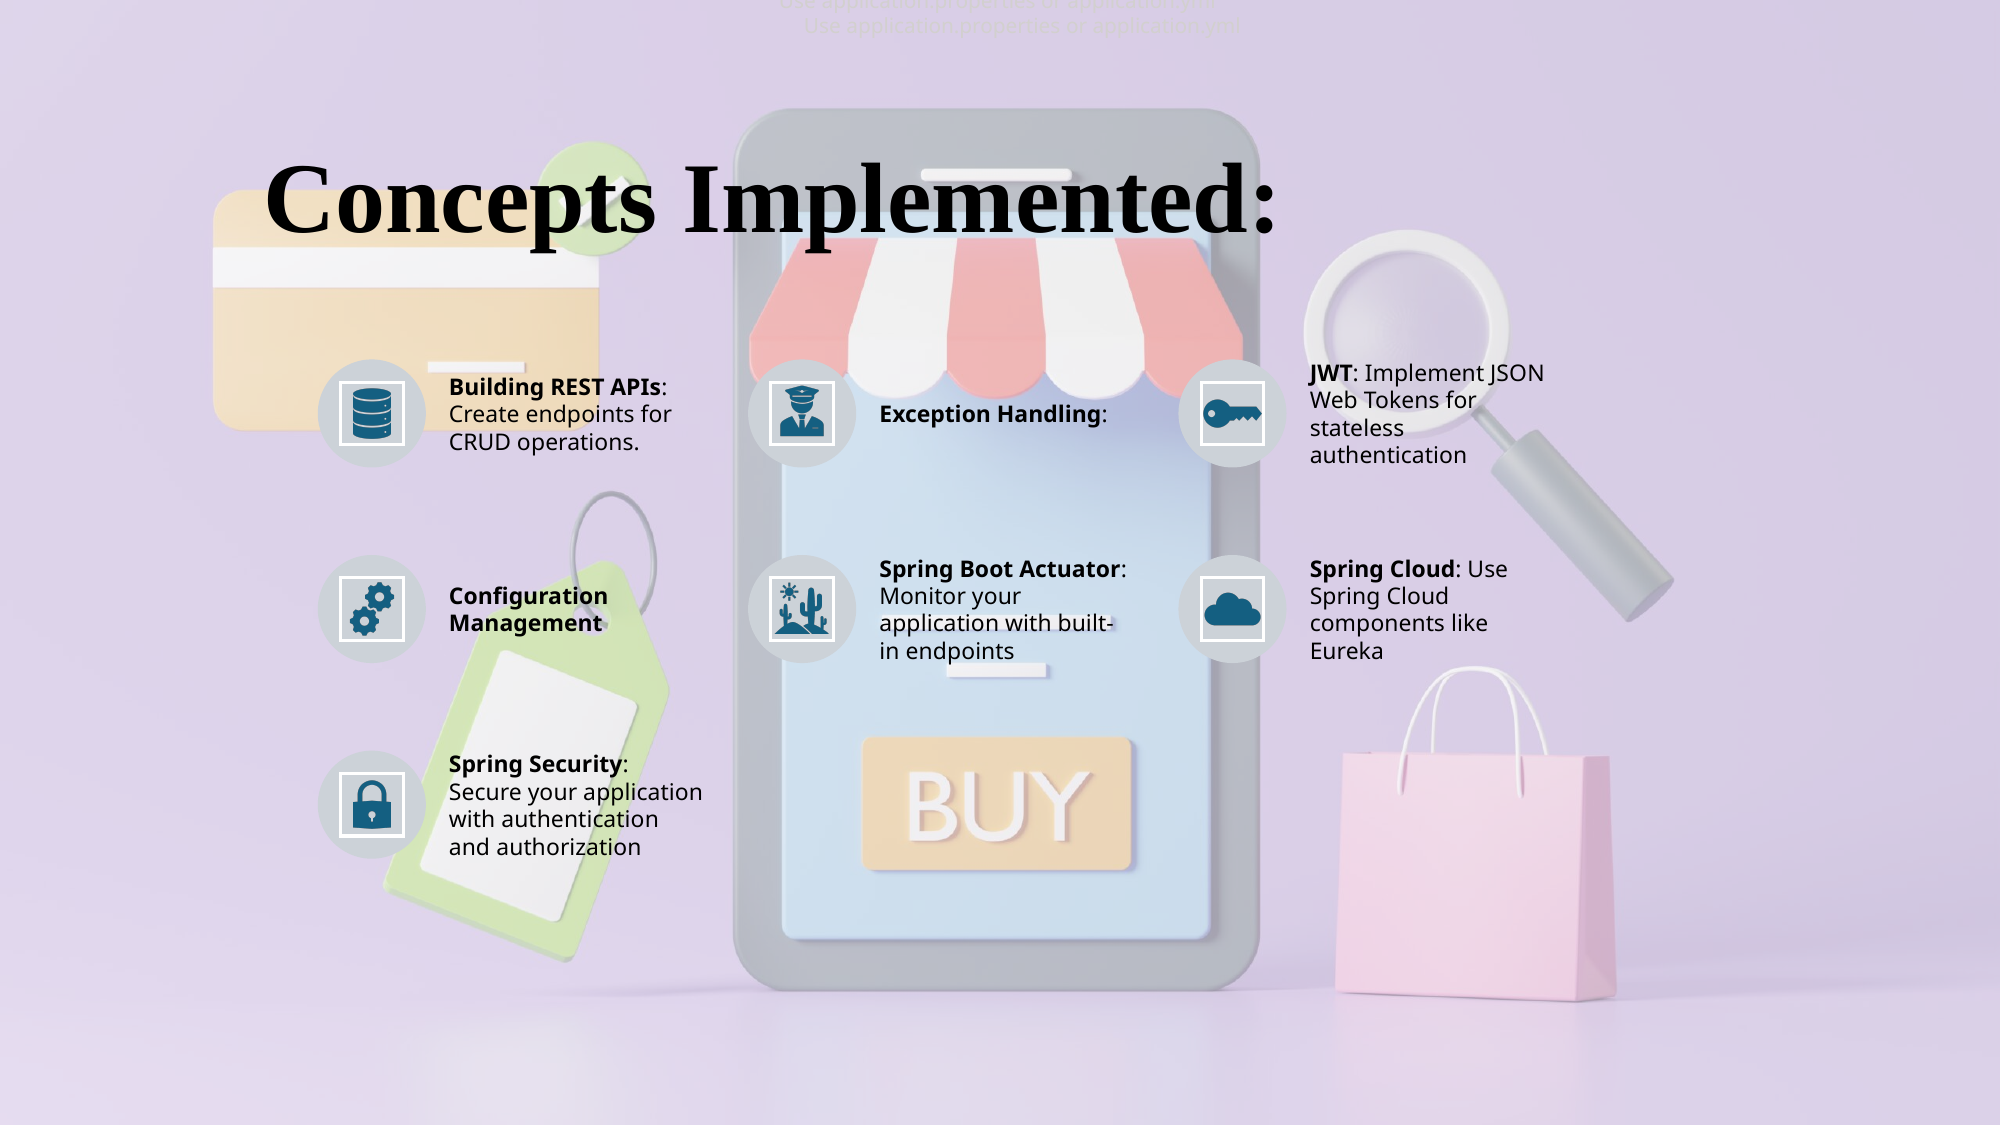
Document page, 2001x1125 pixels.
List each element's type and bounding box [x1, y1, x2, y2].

picture [0, 0, 2000, 1125]
text_box [257, 351, 1625, 867]
